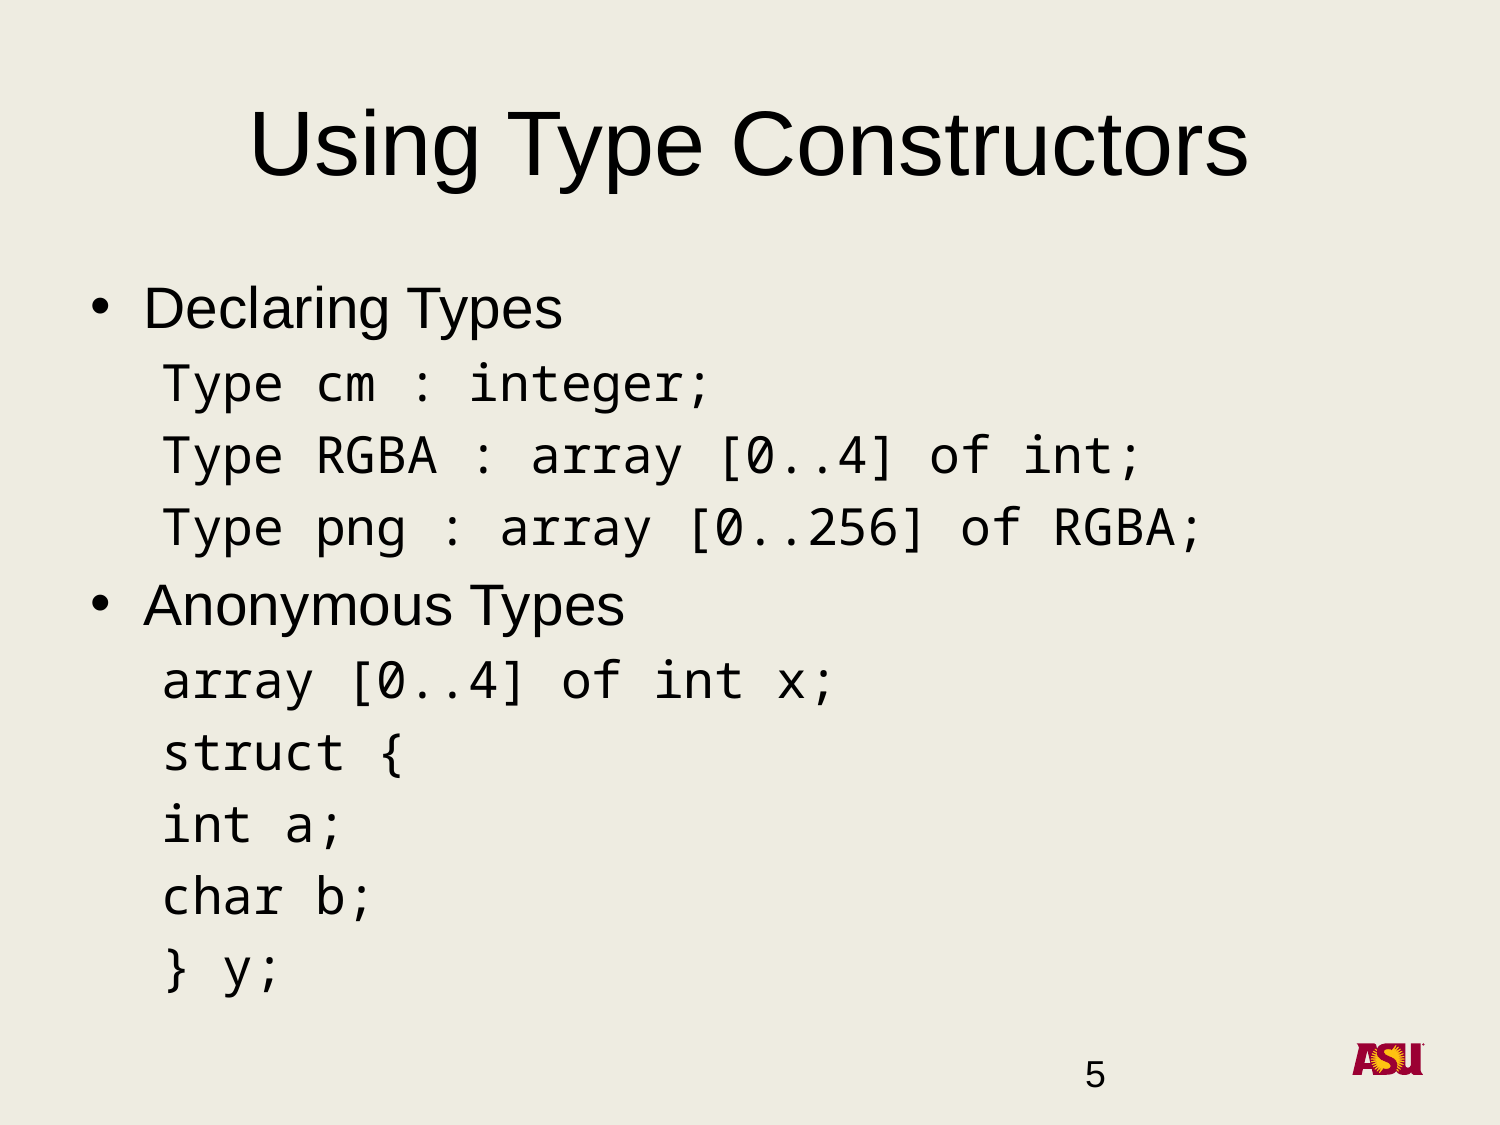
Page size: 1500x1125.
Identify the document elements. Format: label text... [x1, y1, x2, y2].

slide_number 5 [1070, 1042, 1421, 1103]
list Declaring Types Type cm : integer; Type RGBA : array [0..4] of int; Type png : array [0..256] of RGBA; Anonymous Types array [0..4] of int x; struct { int a; char b; } y; [75, 262, 1425, 1005]
title Using Type Constructors [75, 45, 1425, 233]
